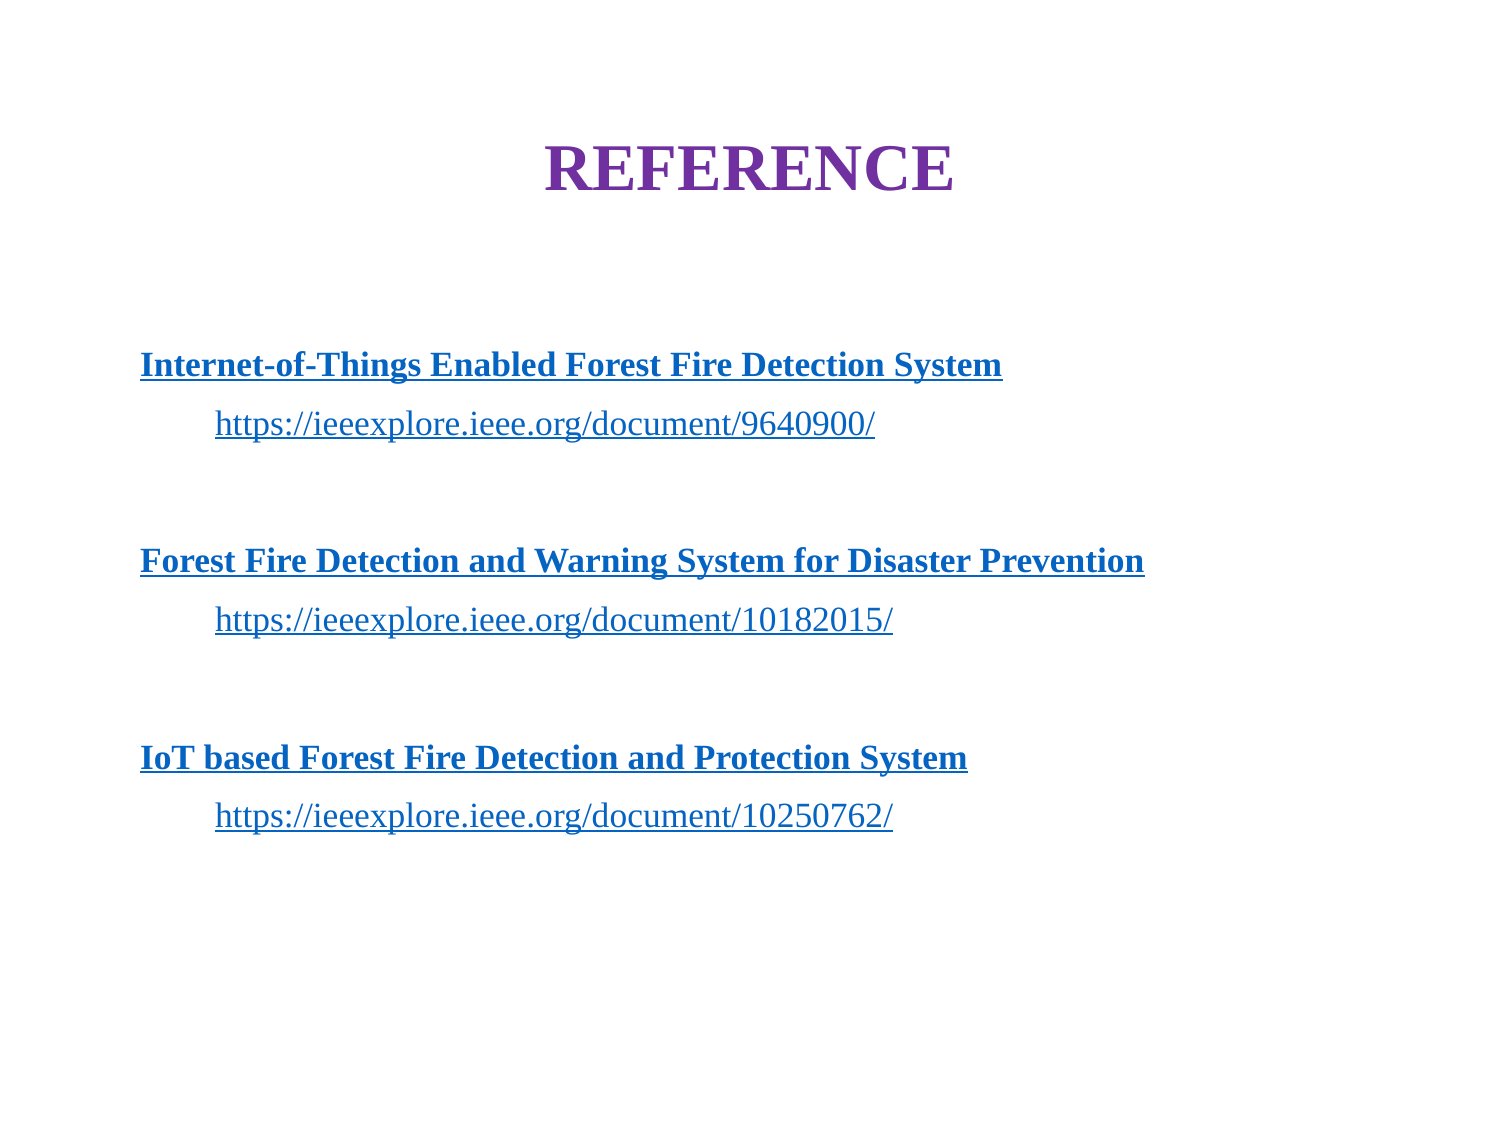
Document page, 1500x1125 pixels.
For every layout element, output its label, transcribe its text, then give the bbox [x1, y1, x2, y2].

title REFERENCE [103, 59, 1397, 278]
list Internet-of-Things Enabled Forest Fire Detection System https://ieeexplore.ieee.org/document/9640900/ Forest Fire Detection and Warning System for Disaster Prevention https://ieeexplore.ieee.org/document/10182015/ IoT based Forest Fire Detection and Protection System https://ieeexplore.ieee.org/document/10250762/ [125, 327, 1419, 980]
